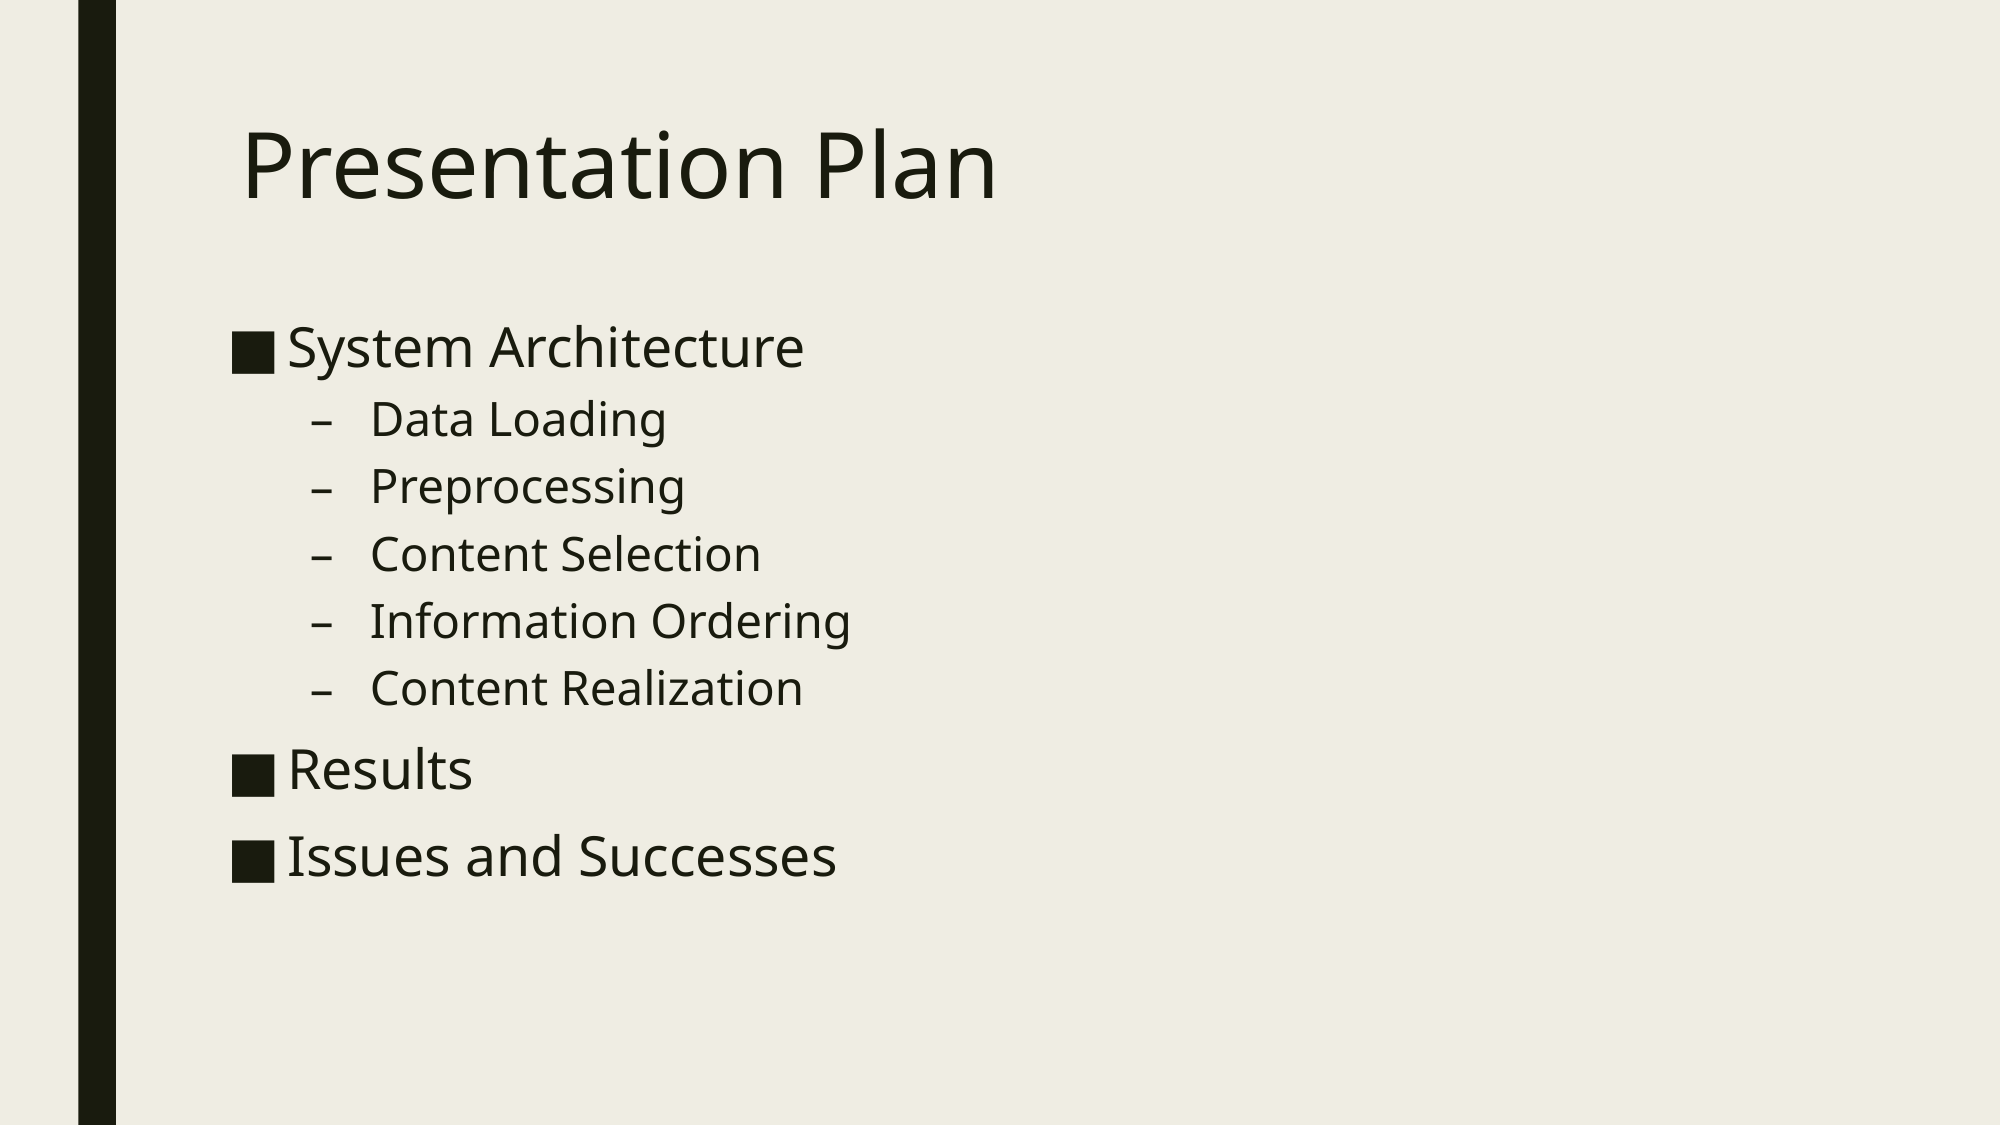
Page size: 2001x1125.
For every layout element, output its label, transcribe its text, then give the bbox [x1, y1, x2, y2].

list System Architecture Data Loading Preprocessing Content Selection Information Ordering Content Realization Results Issues and Successes [212, 309, 1788, 898]
title Presentation Plan [225, 112, 1800, 357]
